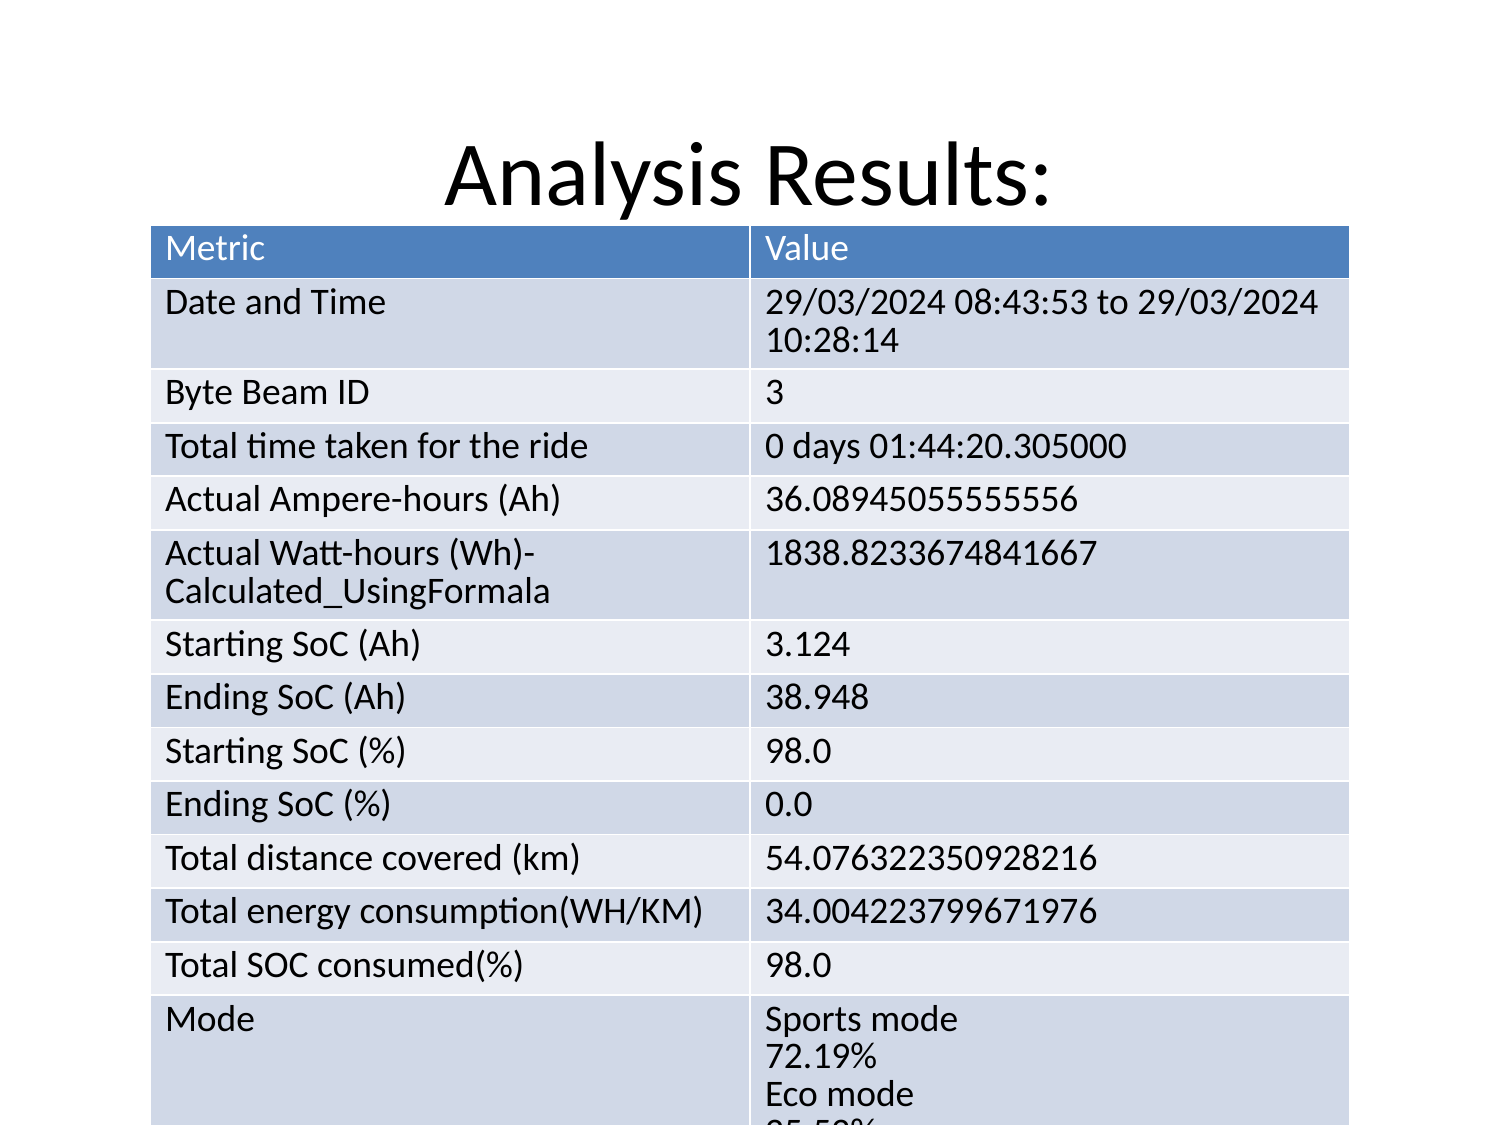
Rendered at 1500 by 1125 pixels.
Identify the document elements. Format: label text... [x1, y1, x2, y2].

table_cell 36.08945055555556 [751, 477, 1349, 529]
table_cell 98.0 [751, 728, 1349, 780]
table_cell Ending SoC (%) [151, 782, 749, 834]
table_cell Starting SoC (Ah) [151, 621, 749, 673]
table_cell 3 [751, 370, 1349, 422]
table_cell 1838.8233674841667 [751, 531, 1349, 619]
table_cell 0.0 [751, 782, 1349, 834]
table_cell 0 days 01:44:20.305000 [751, 424, 1349, 475]
table_cell 34.004223799671976 [751, 889, 1349, 941]
table_cell Actual Ampere-hours (Ah) [151, 477, 749, 529]
table_cell 54.076322350928216 [751, 835, 1349, 887]
table_cell Sports mode 72.19% Eco mode 25.52% [751, 996, 1349, 1125]
table_header Value [751, 226, 1349, 278]
table_cell Actual Watt-hours (Wh)- Calculated_UsingFormala [151, 531, 749, 619]
table_cell 29/03/2024 08:43:53 to 29/03/2024 10:28:14 [751, 279, 1349, 368]
table_cell Date and Time [151, 279, 749, 368]
table_cell Total energy consumption(WH/KM) [151, 889, 749, 941]
table_cell Mode [151, 996, 749, 1125]
table_cell Total SOC consumed(%) [151, 943, 749, 994]
table_cell 38.948 [751, 675, 1349, 727]
table_cell Byte Beam ID [151, 370, 749, 422]
title Analysis Results: [75, 75, 1425, 263]
table_cell Ending SoC (Ah) [151, 675, 749, 727]
table_cell Total distance covered (km) [151, 835, 749, 887]
table_cell 3.124 [751, 621, 1349, 673]
table_cell Starting SoC (%) [151, 728, 749, 780]
table_cell 98.0 [751, 943, 1349, 994]
table_header Metric [151, 226, 749, 278]
table_cell Total time taken for the ride [151, 424, 749, 475]
